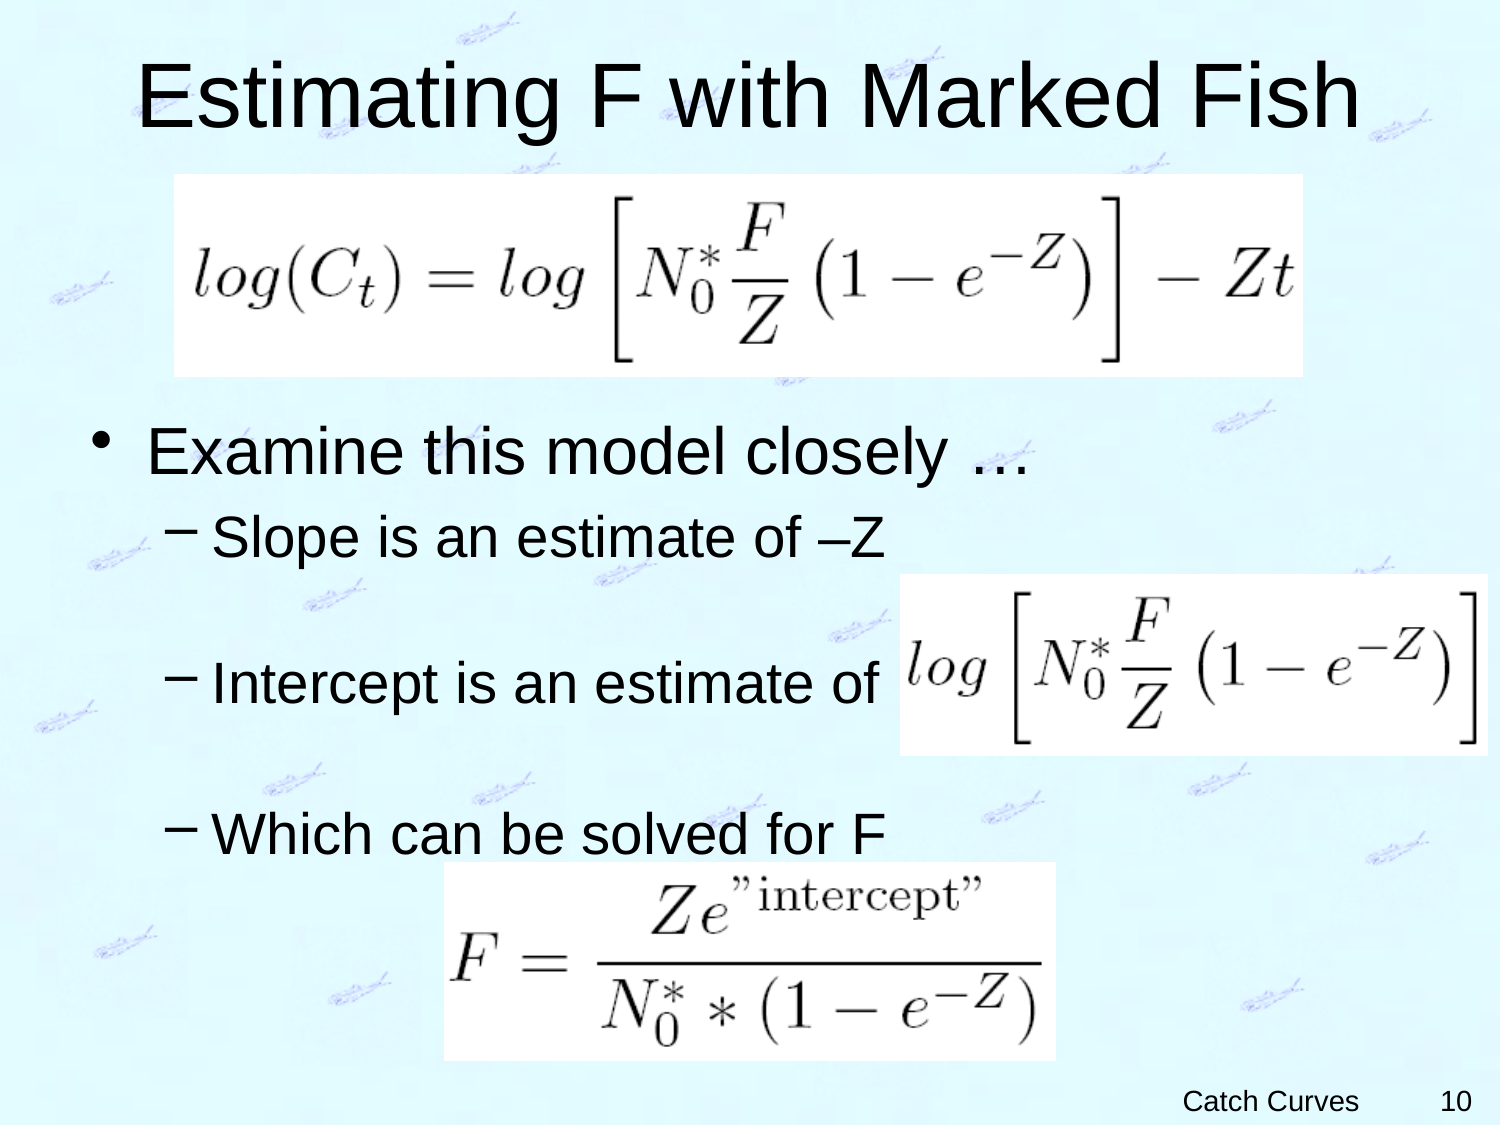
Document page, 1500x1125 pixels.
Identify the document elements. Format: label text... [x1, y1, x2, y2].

list Examine this model closely … Slope is an estimate of –Z Intercept is an estimate of … Which can be solved for F [74, 399, 1463, 1063]
slide_number 10 [1387, 1074, 1488, 1125]
picture [0, 0, 1500, 1125]
footer Catch Curves [899, 1074, 1376, 1113]
title Estimating F with Marked Fish [10, 19, 1490, 163]
